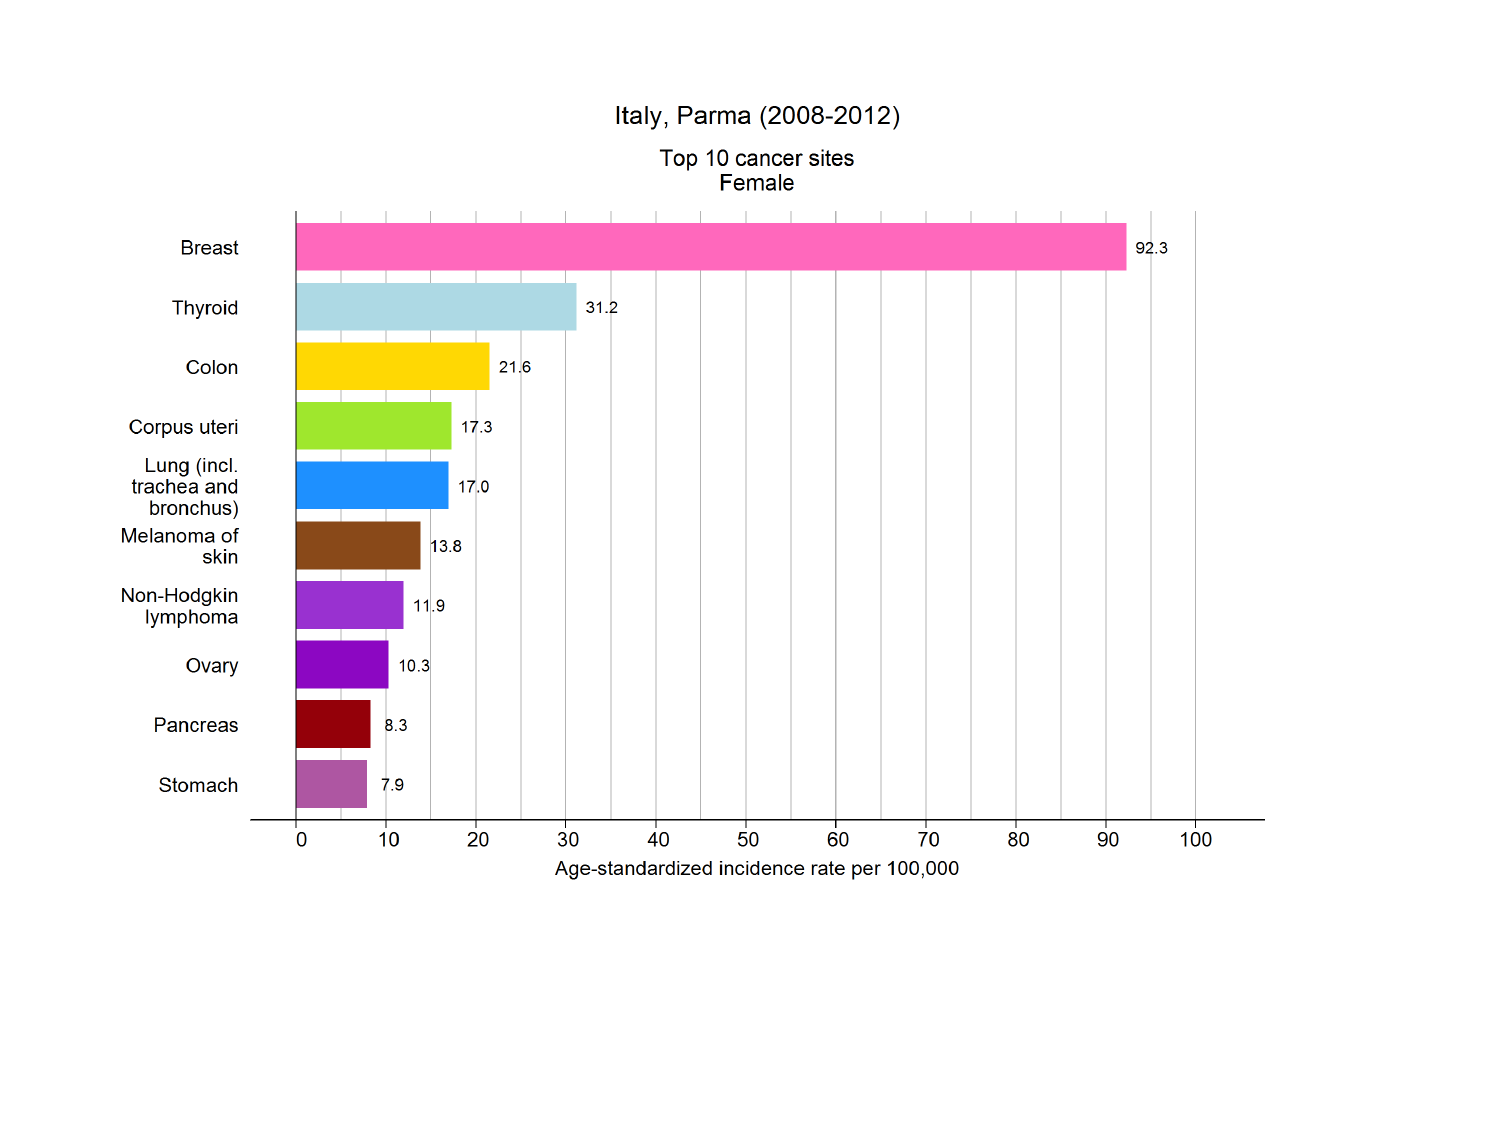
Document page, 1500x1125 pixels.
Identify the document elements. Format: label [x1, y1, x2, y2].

list [91, 67, 1293, 917]
